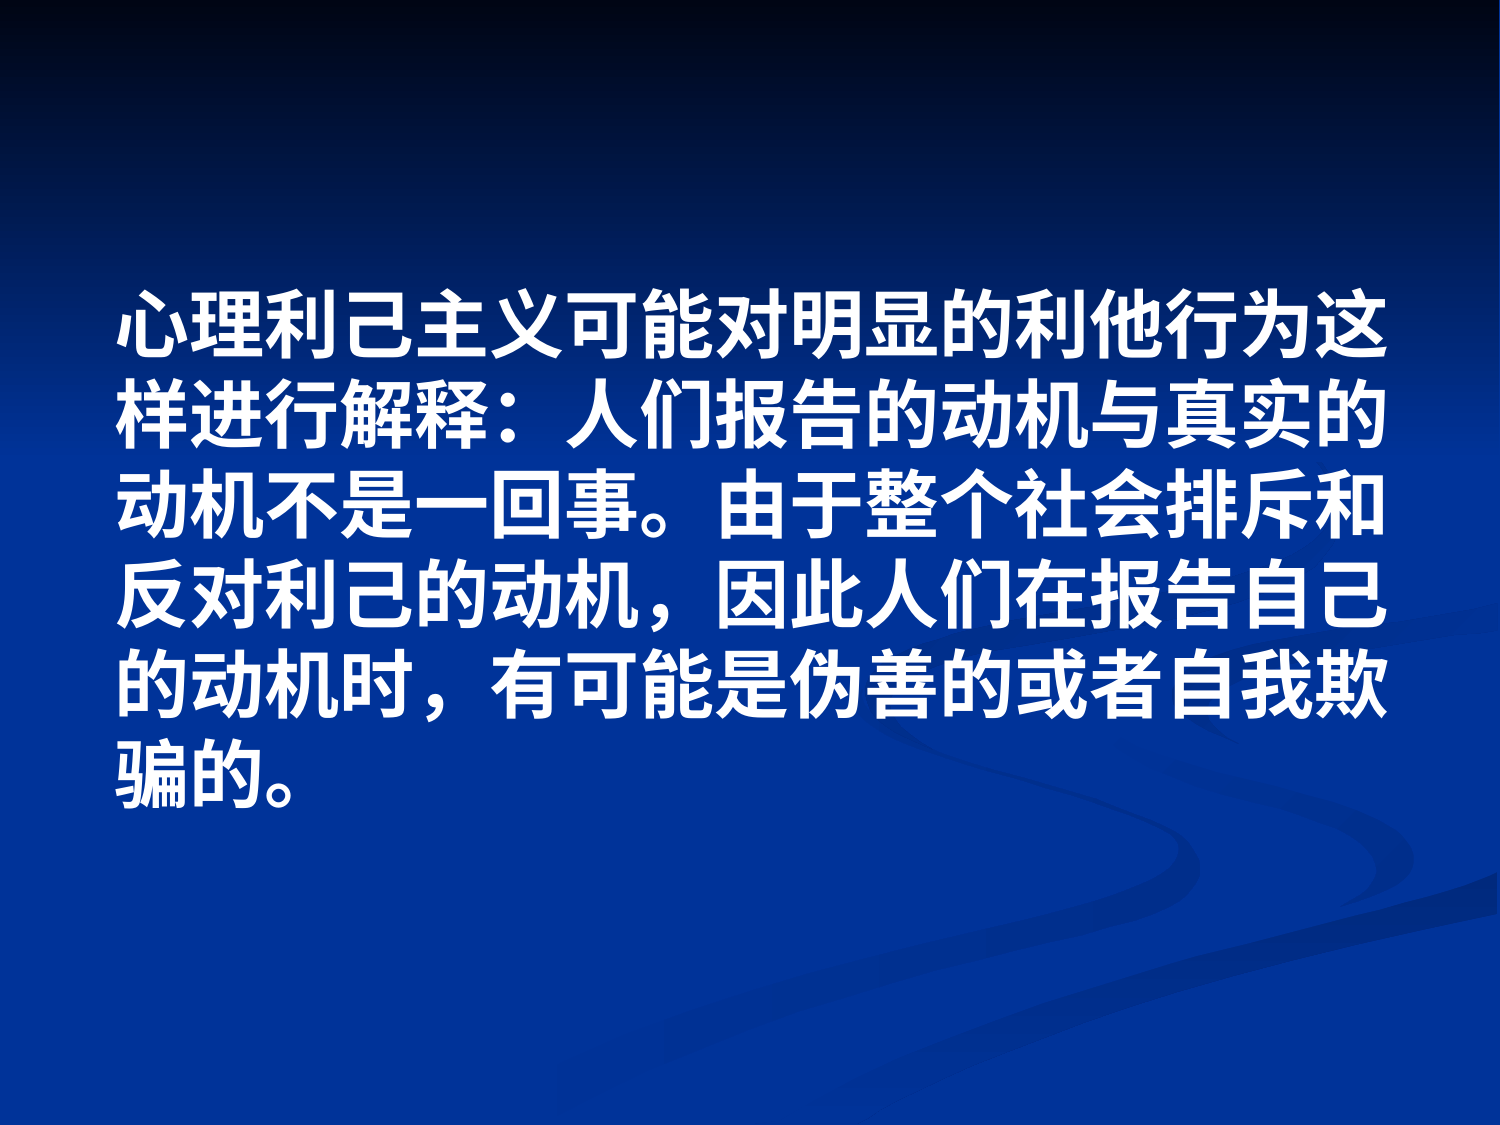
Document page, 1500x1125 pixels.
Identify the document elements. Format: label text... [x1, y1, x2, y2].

text_box 心理利己主义可能对明显的利他行为这样进行解释：人们报告的动机与真实的动机不是一回事。由于整个社会排斥和反对利己的动机，因此人们在报告自己的动机时，有可能是伪善的或者自我欺骗的。 [99, 99, 1450, 825]
